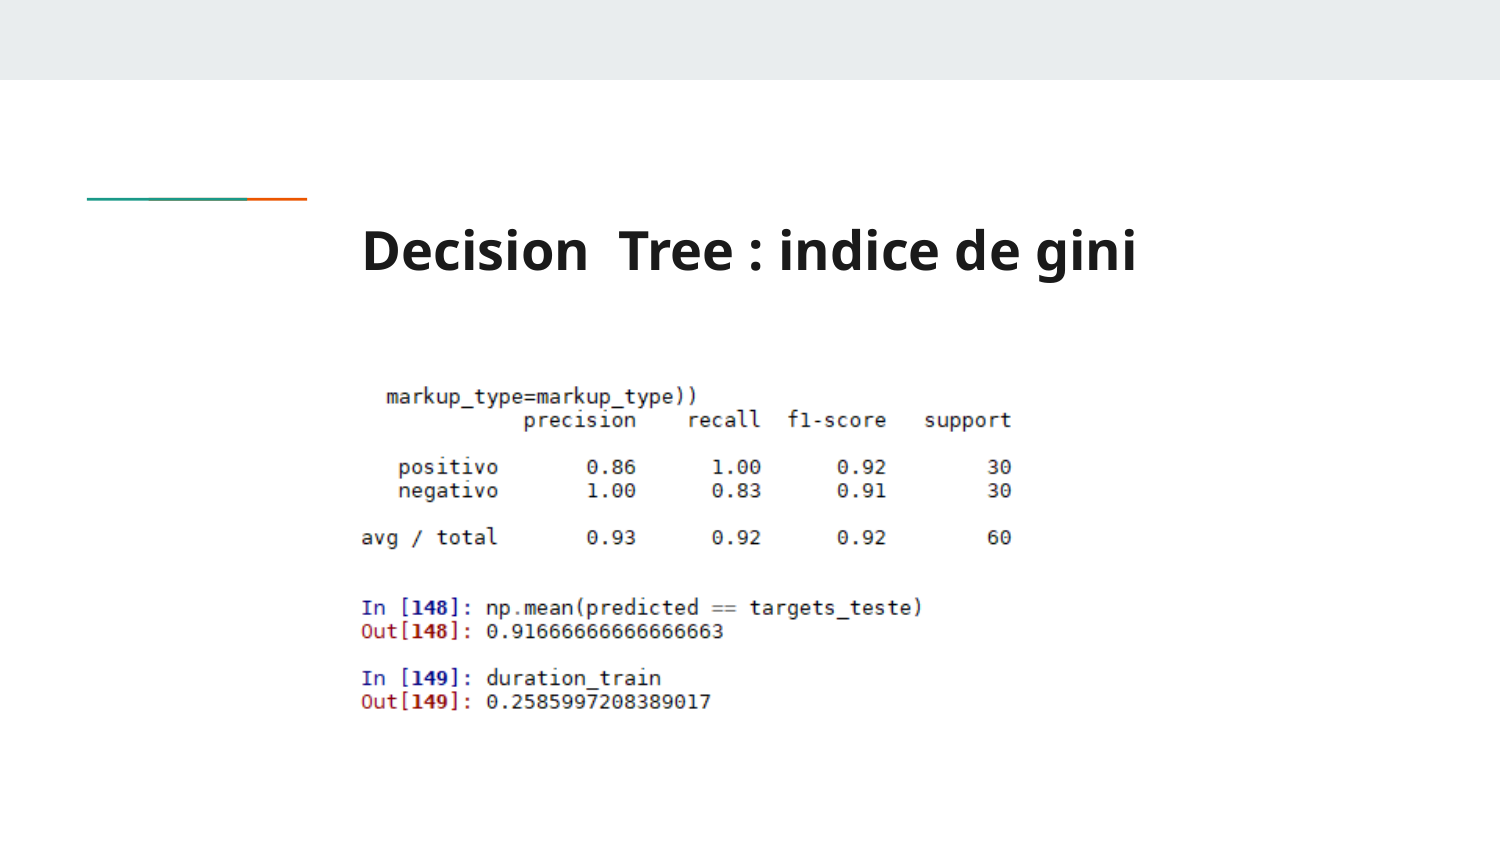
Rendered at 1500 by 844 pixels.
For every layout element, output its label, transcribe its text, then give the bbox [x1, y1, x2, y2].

title Decision Tree : indice de gini [119, 201, 1381, 289]
picture [355, 385, 1075, 748]
